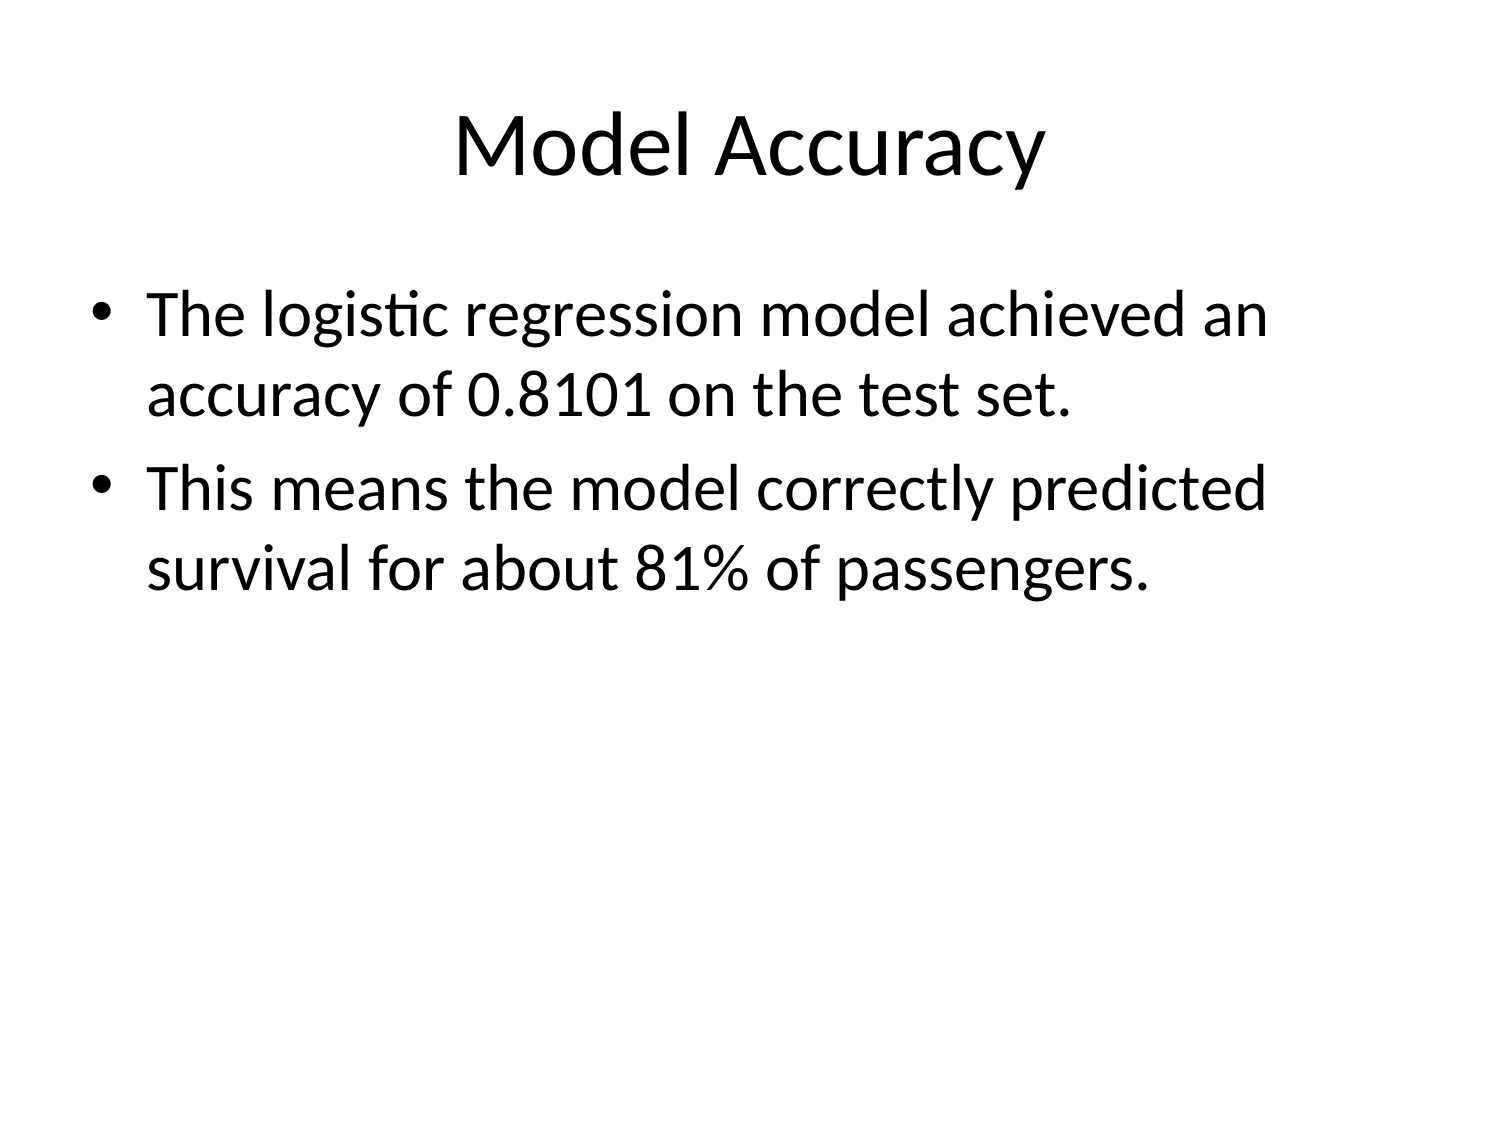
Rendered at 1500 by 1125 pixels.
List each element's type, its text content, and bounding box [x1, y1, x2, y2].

title Model Accuracy [75, 45, 1425, 233]
list The logistic regression model achieved an accuracy of 0.8101 on the test set. This means the model correctly predicted survival for about 81% of passengers. [75, 262, 1425, 1005]
